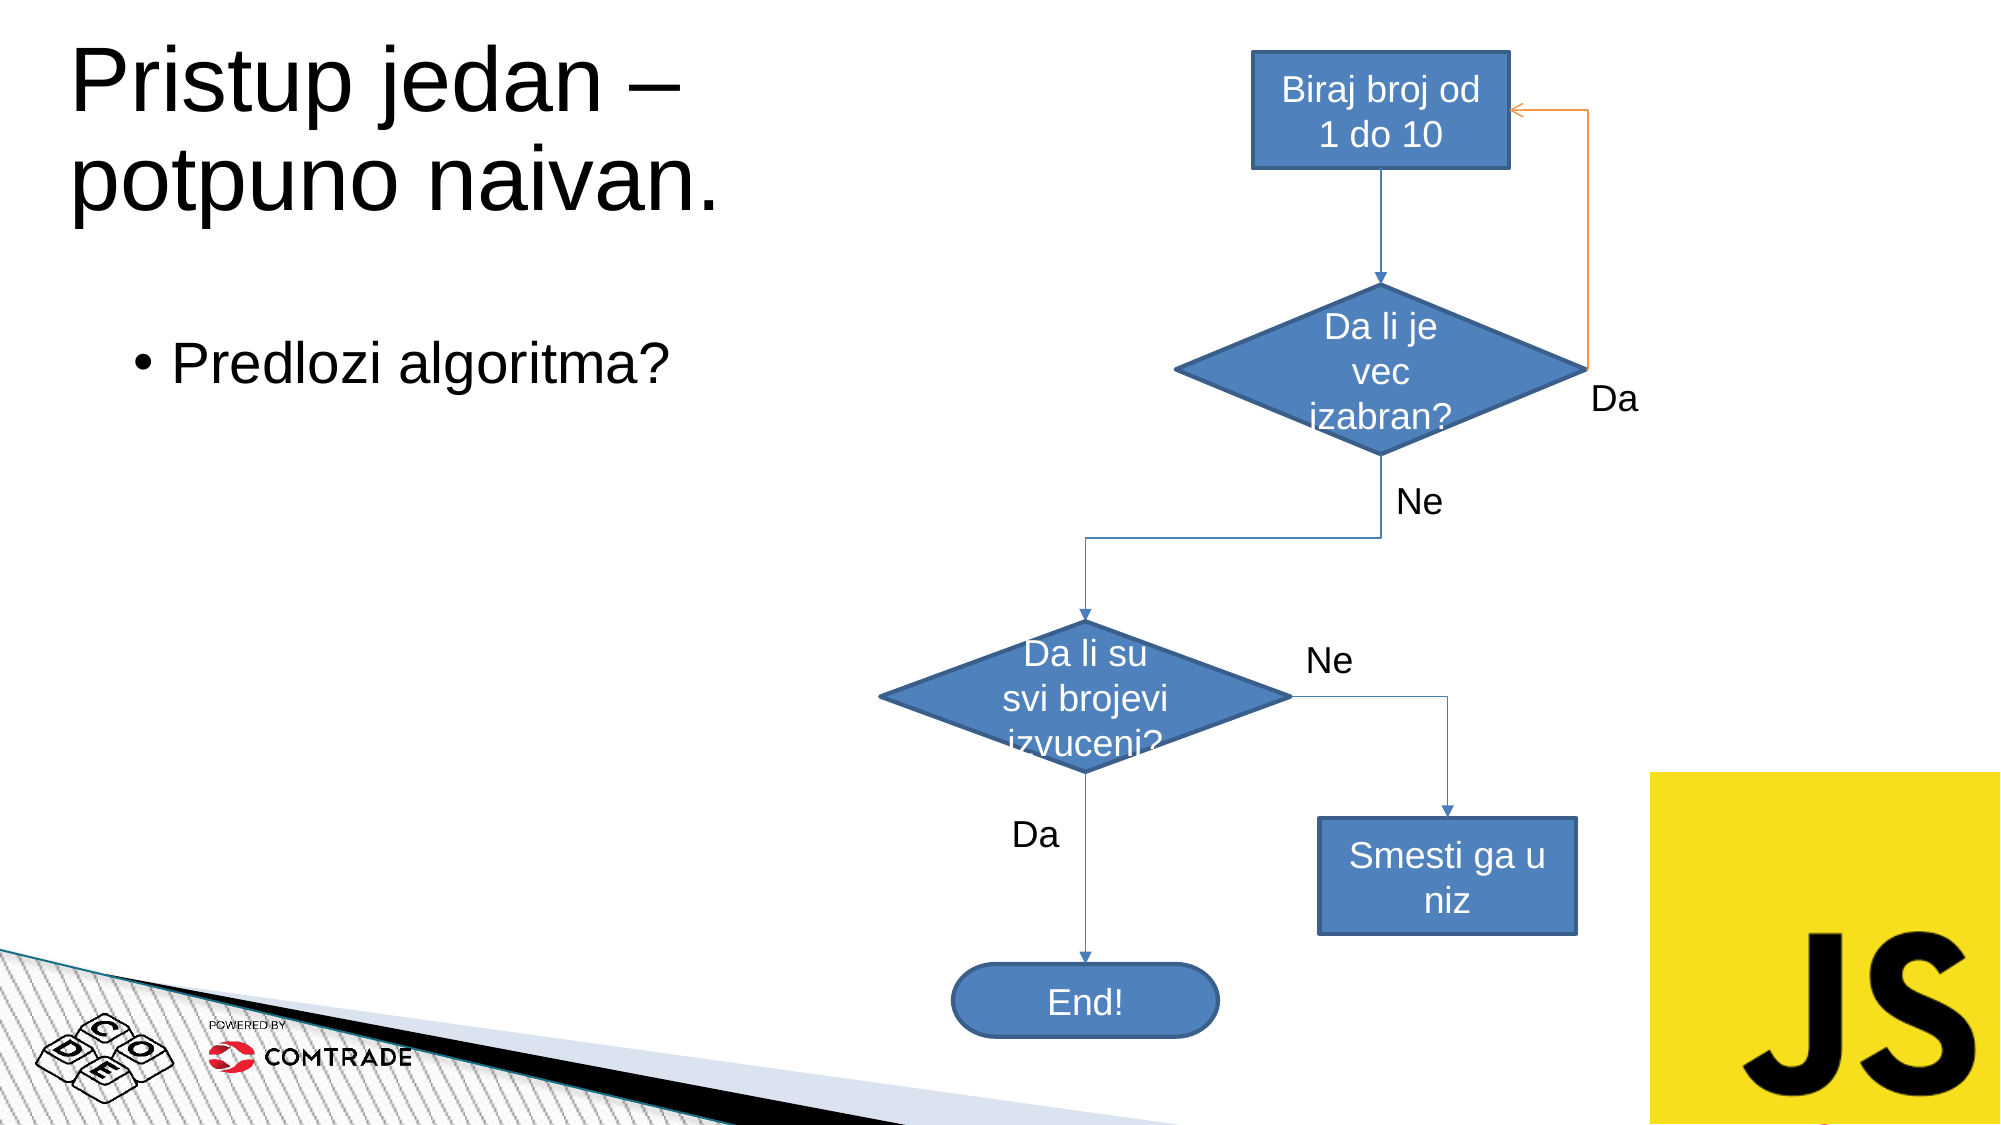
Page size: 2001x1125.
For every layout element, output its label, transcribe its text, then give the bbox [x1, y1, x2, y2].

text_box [879, 51, 1695, 1037]
list Predlozi algoritma? [119, 326, 874, 873]
picture [1649, 772, 2001, 1125]
picture [0, 952, 724, 1125]
title Pristup jedan – potpuno naivan. [69, 36, 735, 225]
